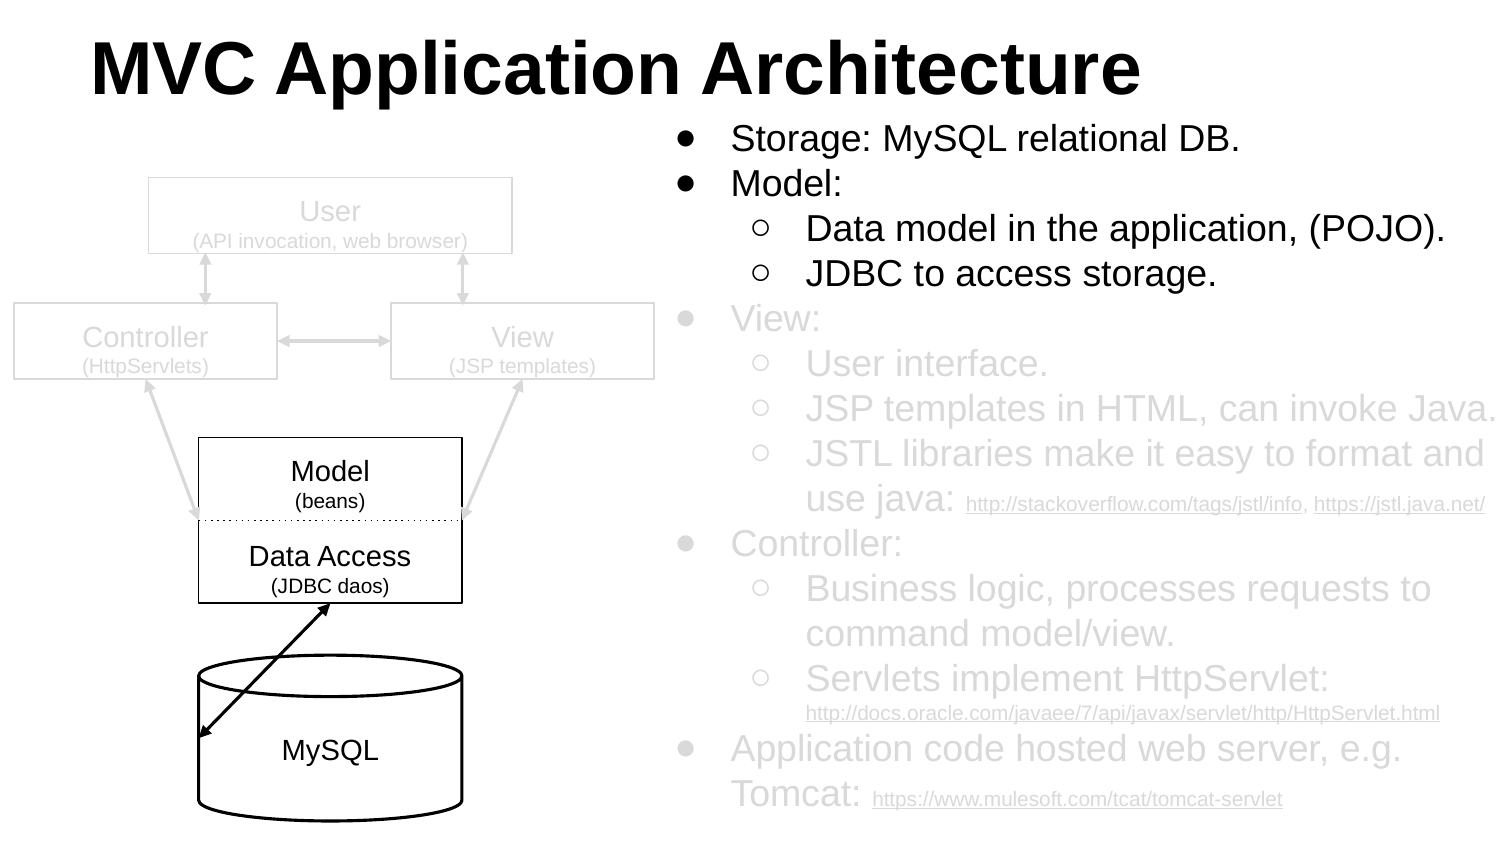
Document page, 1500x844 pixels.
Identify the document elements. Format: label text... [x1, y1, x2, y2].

text_box Model (beans) Data Access (JDBC daos) [204, 437, 456, 519]
text_box View (JSP templates) [390, 303, 640, 380]
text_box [145, 378, 199, 521]
text_box MySQL [198, 655, 462, 821]
text_box Model (beans) Data Access (JDBC daos) [198, 529, 462, 604]
text_box Controller (HttpServlets) [13, 303, 278, 380]
text_box User (API invocation, web browser) [148, 177, 513, 254]
title MVC Application Architecture [75, 0, 1425, 125]
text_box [461, 378, 523, 521]
list Storage: MySQL relational DB. Model: Data model in the application, (POJO). JDBC to access storage. View: User interface. JSP templates in HTML, can invoke Java. JSTL libraries make it easy to format and use java: http://stackoverflow.com/tags/jstl/info, https://jstl.java.net/ Controller: Business logic, processes requests to command model/view. Servlets implement HttpServlet: http://docs.oracle.com/javaee/7/api/javax/servlet/http/HttpServlet.html Application code hosted web server, e.g. Tomcat: https://www.mulesoft.com/tcat/tomcat-servlet [640, 99, 1500, 787]
